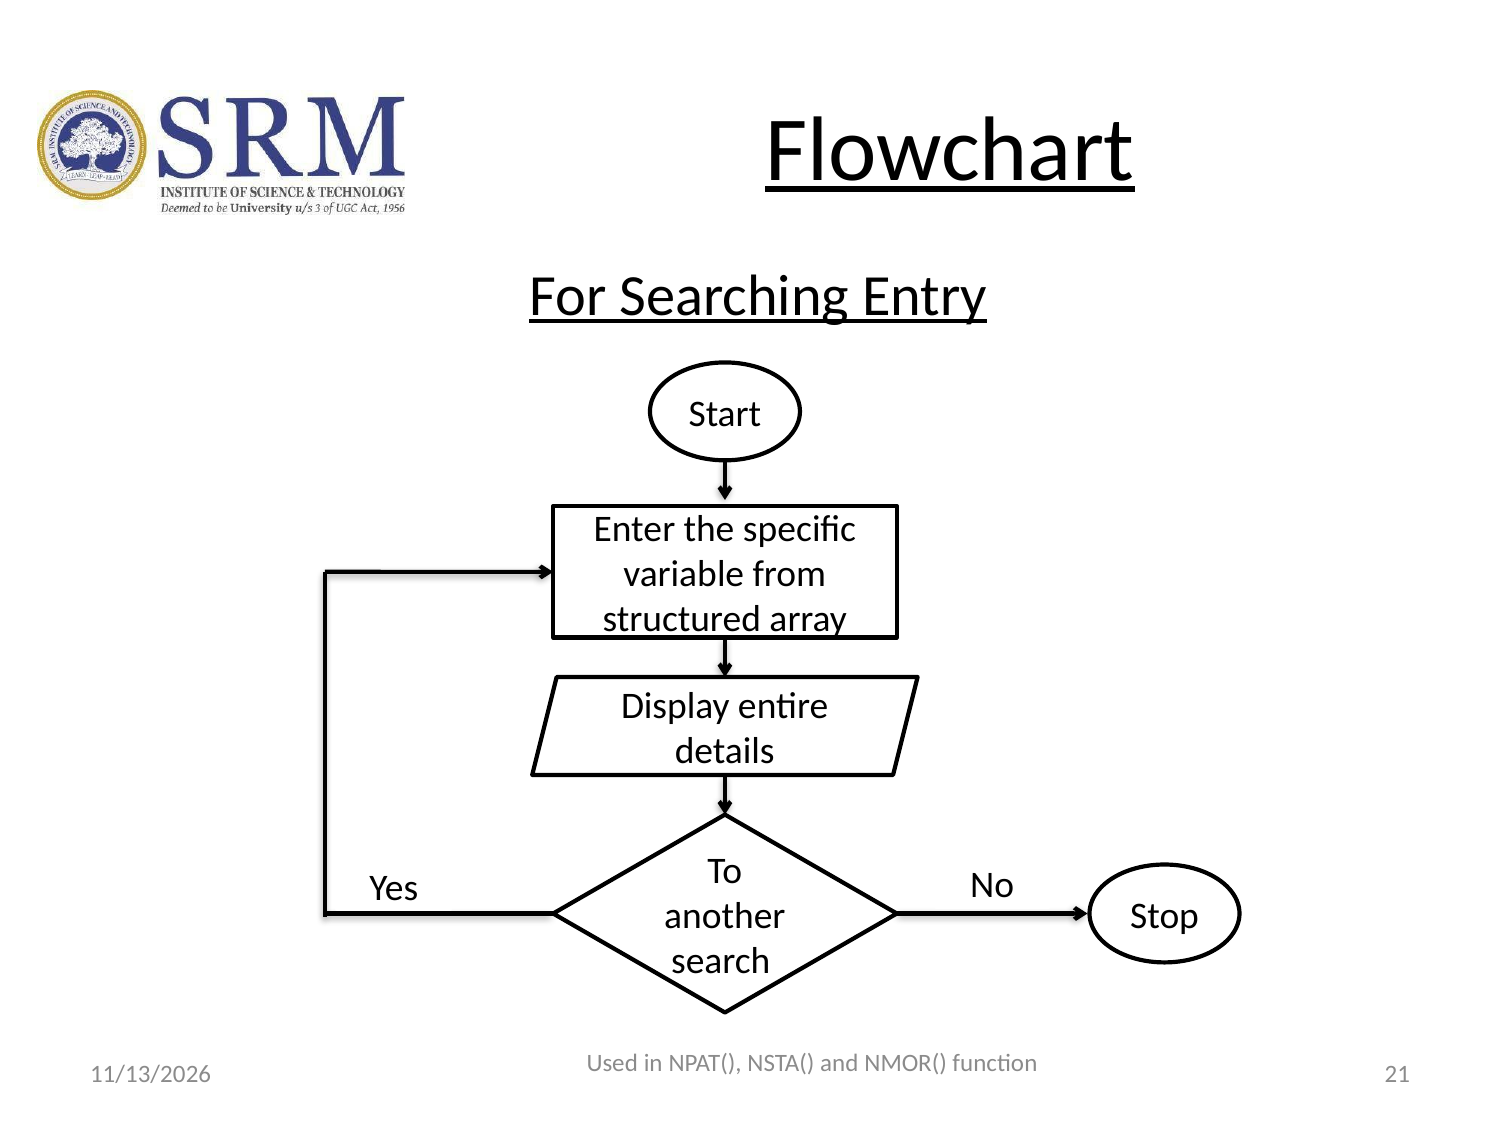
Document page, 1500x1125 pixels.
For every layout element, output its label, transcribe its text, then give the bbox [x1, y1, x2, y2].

slide_number 21 [1074, 1042, 1425, 1103]
text_box Display entire details [530, 674, 920, 778]
text_box Enter the specific variable from structured array [551, 504, 899, 640]
text_box For Searching Entry [63, 243, 1454, 997]
text_box Yes [335, 858, 452, 911]
footer Used in NPAT(), NSTA() and NMOR() function [512, 1050, 1074, 1103]
text_box To another search [553, 814, 896, 1015]
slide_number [75, 1042, 425, 1103]
text_box Flowchart [448, 48, 1452, 240]
text_box Start [647, 360, 803, 463]
text_box No [934, 856, 1051, 909]
text_box Stop [1087, 862, 1242, 965]
picture [37, 90, 405, 215]
